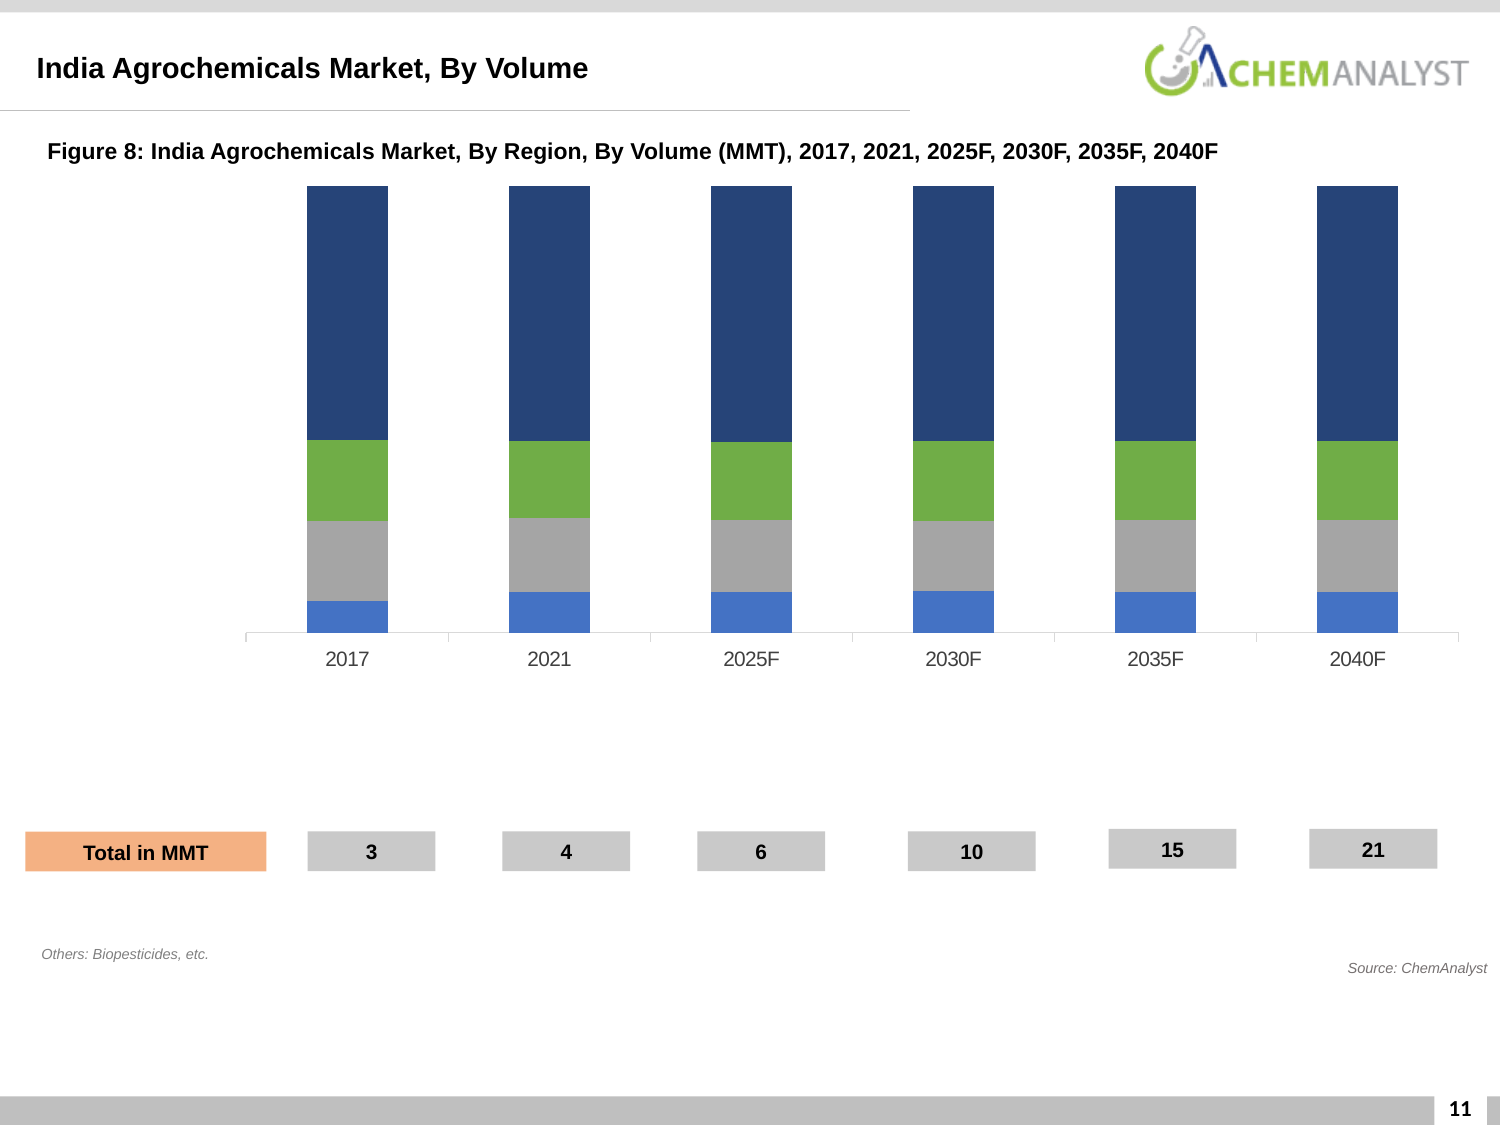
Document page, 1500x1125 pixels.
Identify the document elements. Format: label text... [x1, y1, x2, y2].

list India Agrochemicals Market, By Volume [21, 31, 1312, 107]
picture [1145, 26, 1479, 113]
text_box Figure 8: India Agrochemicals Market, By Region, By Volume (MMT), 2017, 2021, 2025F, 2030F, 2035F, 2040F [32, 115, 1448, 171]
chart [0, 171, 1500, 1010]
